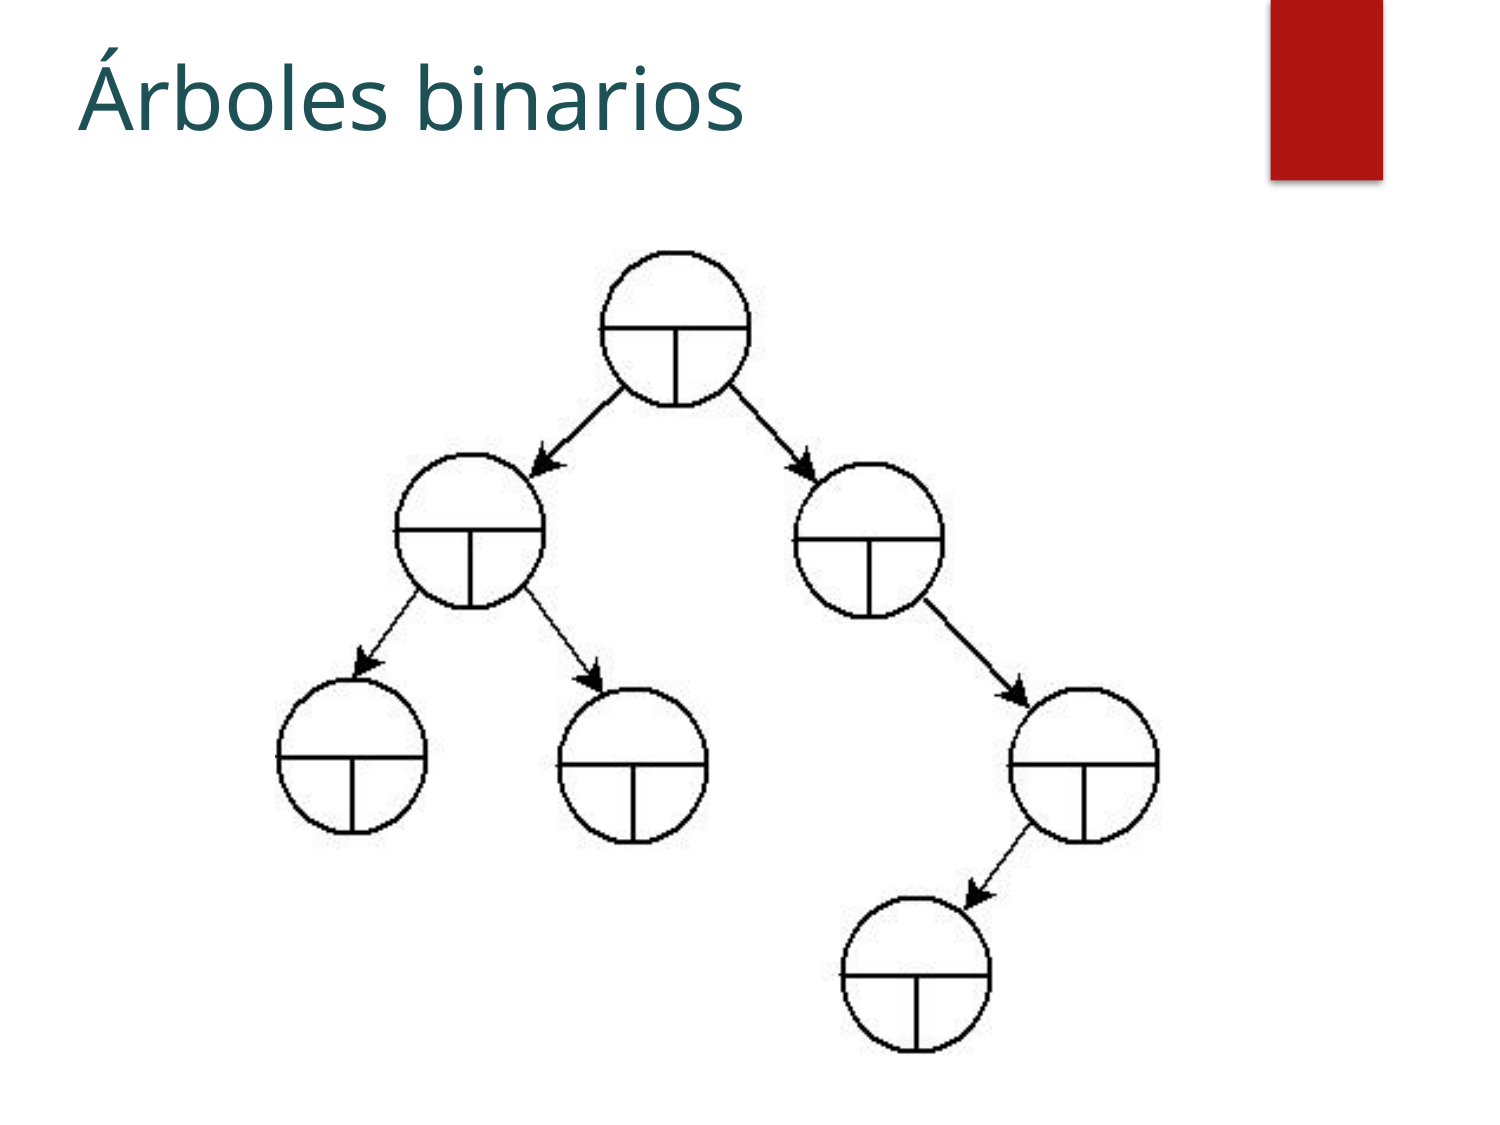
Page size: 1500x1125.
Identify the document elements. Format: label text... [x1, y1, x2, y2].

picture [274, 249, 1163, 1059]
title Árboles binarios [63, 35, 1414, 223]
